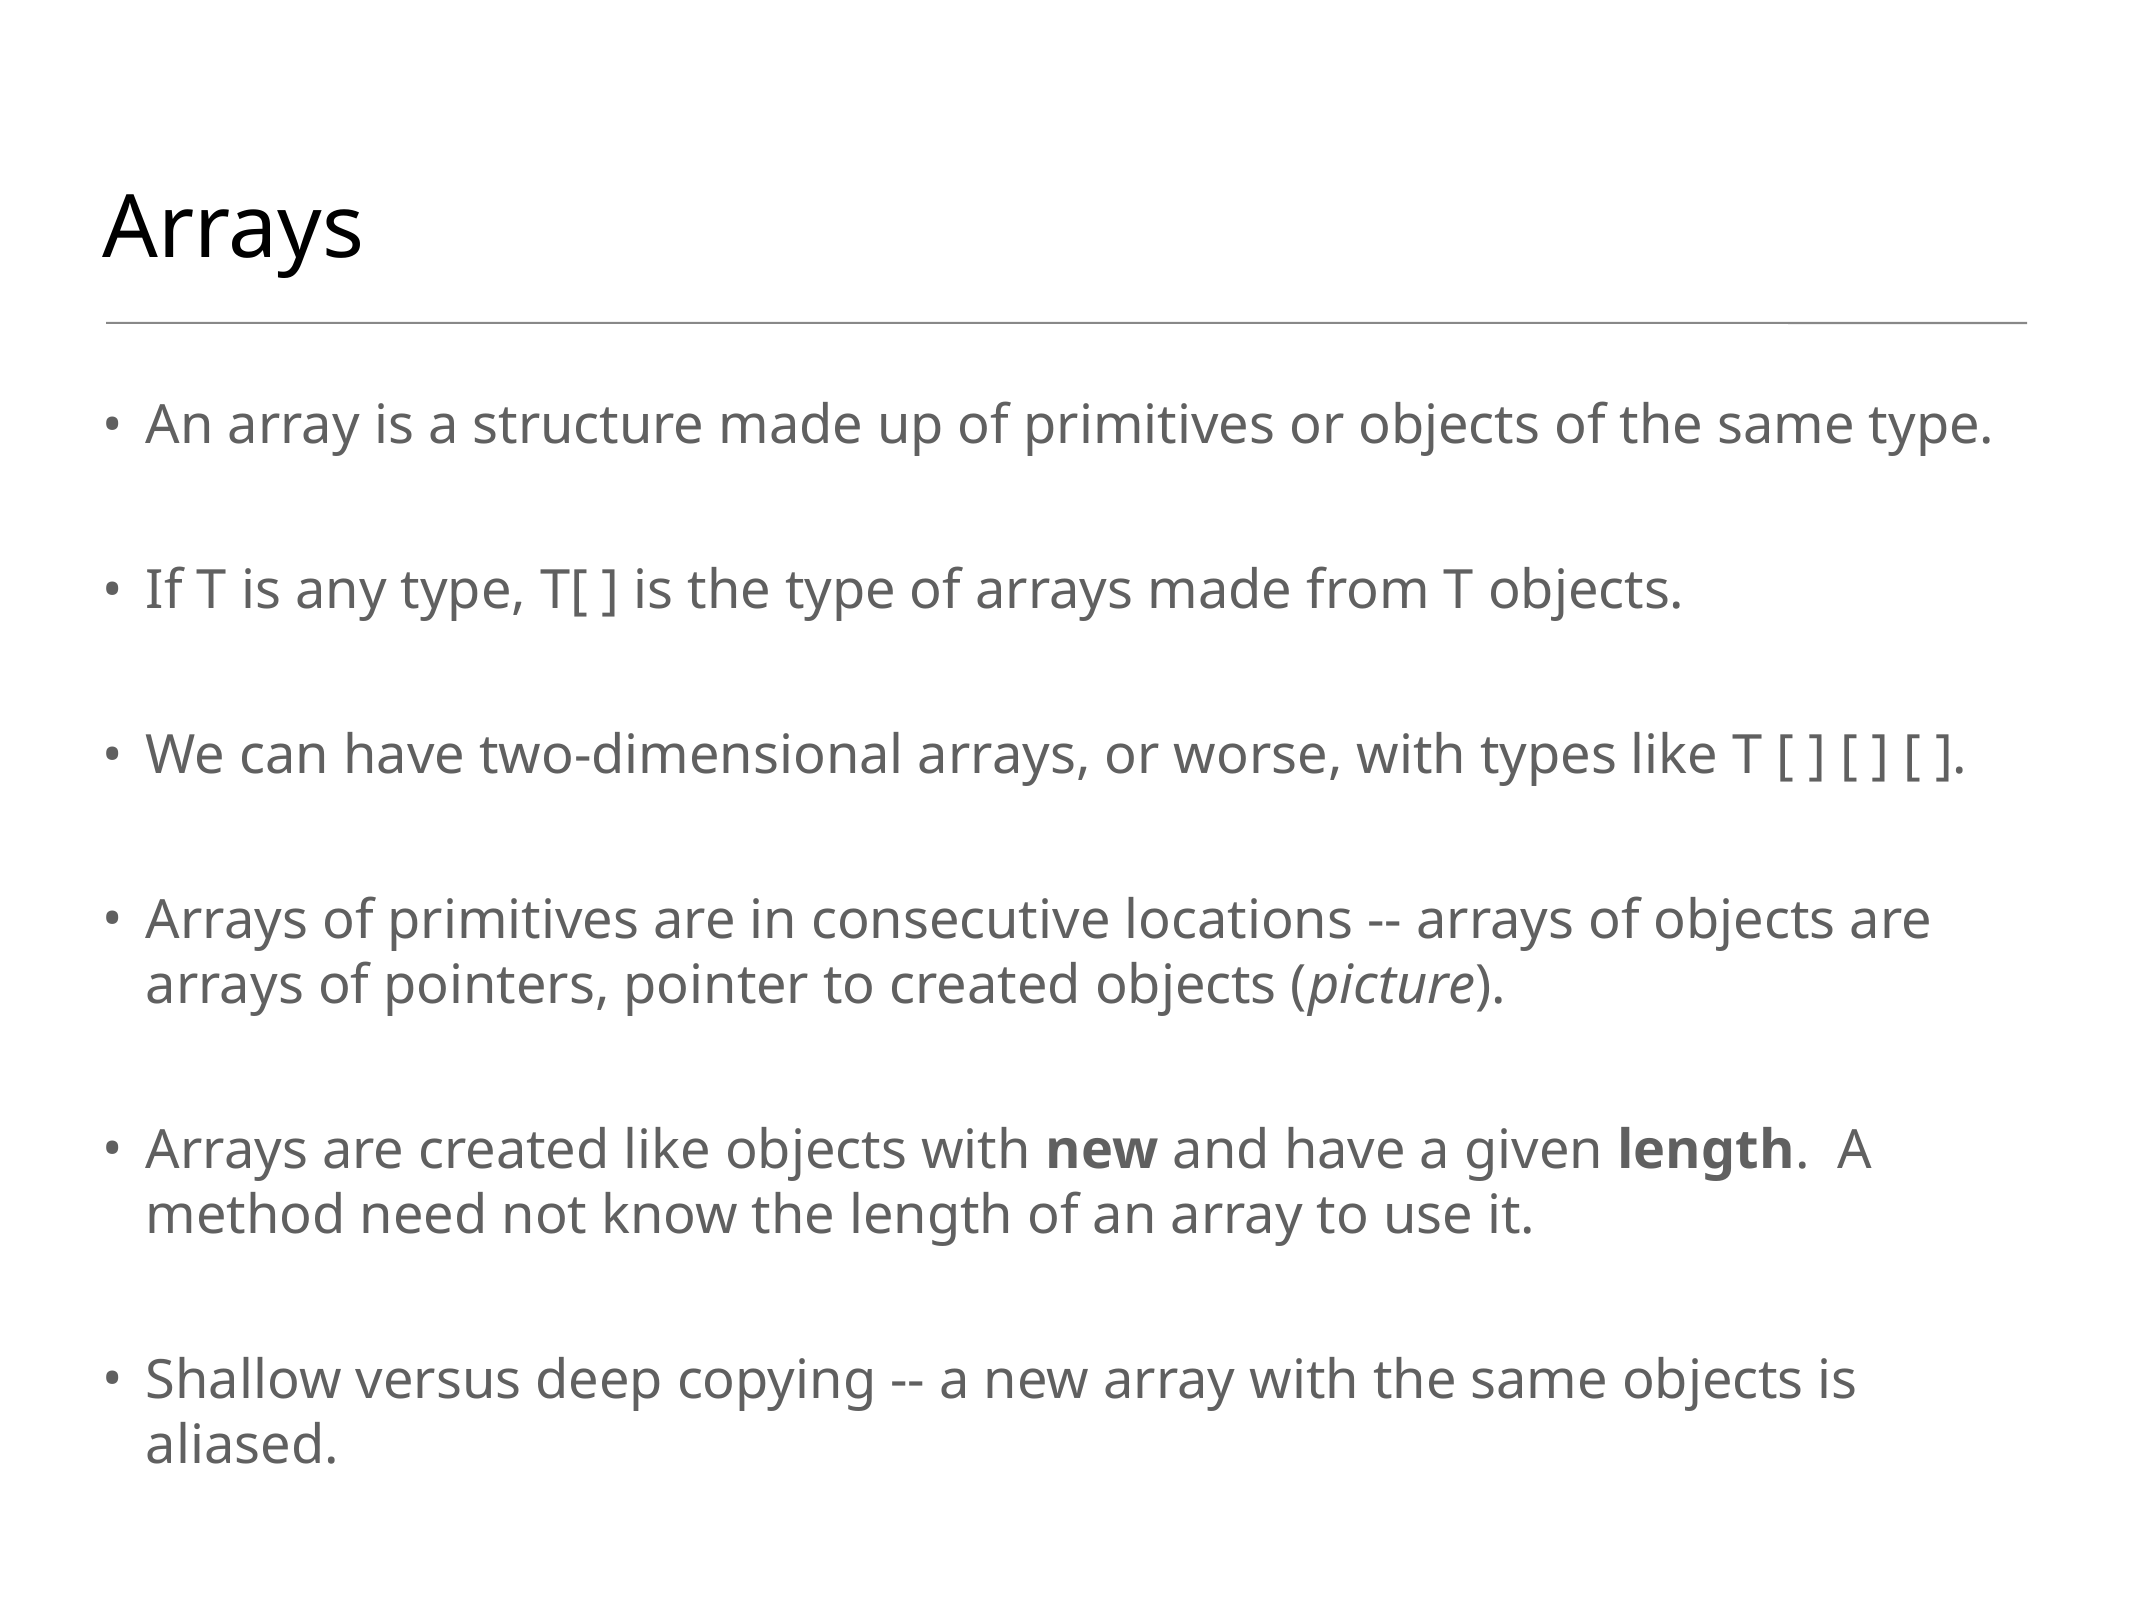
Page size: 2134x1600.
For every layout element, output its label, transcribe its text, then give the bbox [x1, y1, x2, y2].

title Arrays [93, 54, 2040, 284]
list An array is a structure made up of primitives or objects of the same type. If T is any type, T[ ] is the type of arrays made from T objects. We can have two-dimensional arrays, or worse, with types like T [ ] [ ] [ ]. Arrays of primitives are in consecutive locations -- arrays of objects are arrays of pointers, pointer to created objects (picture). Arrays are created like objects with new and have a given length. A method need not know the length of an array to use it. Shallow versus deep copying -- a new array with the same objects is aliased. [93, 381, 2040, 1459]
